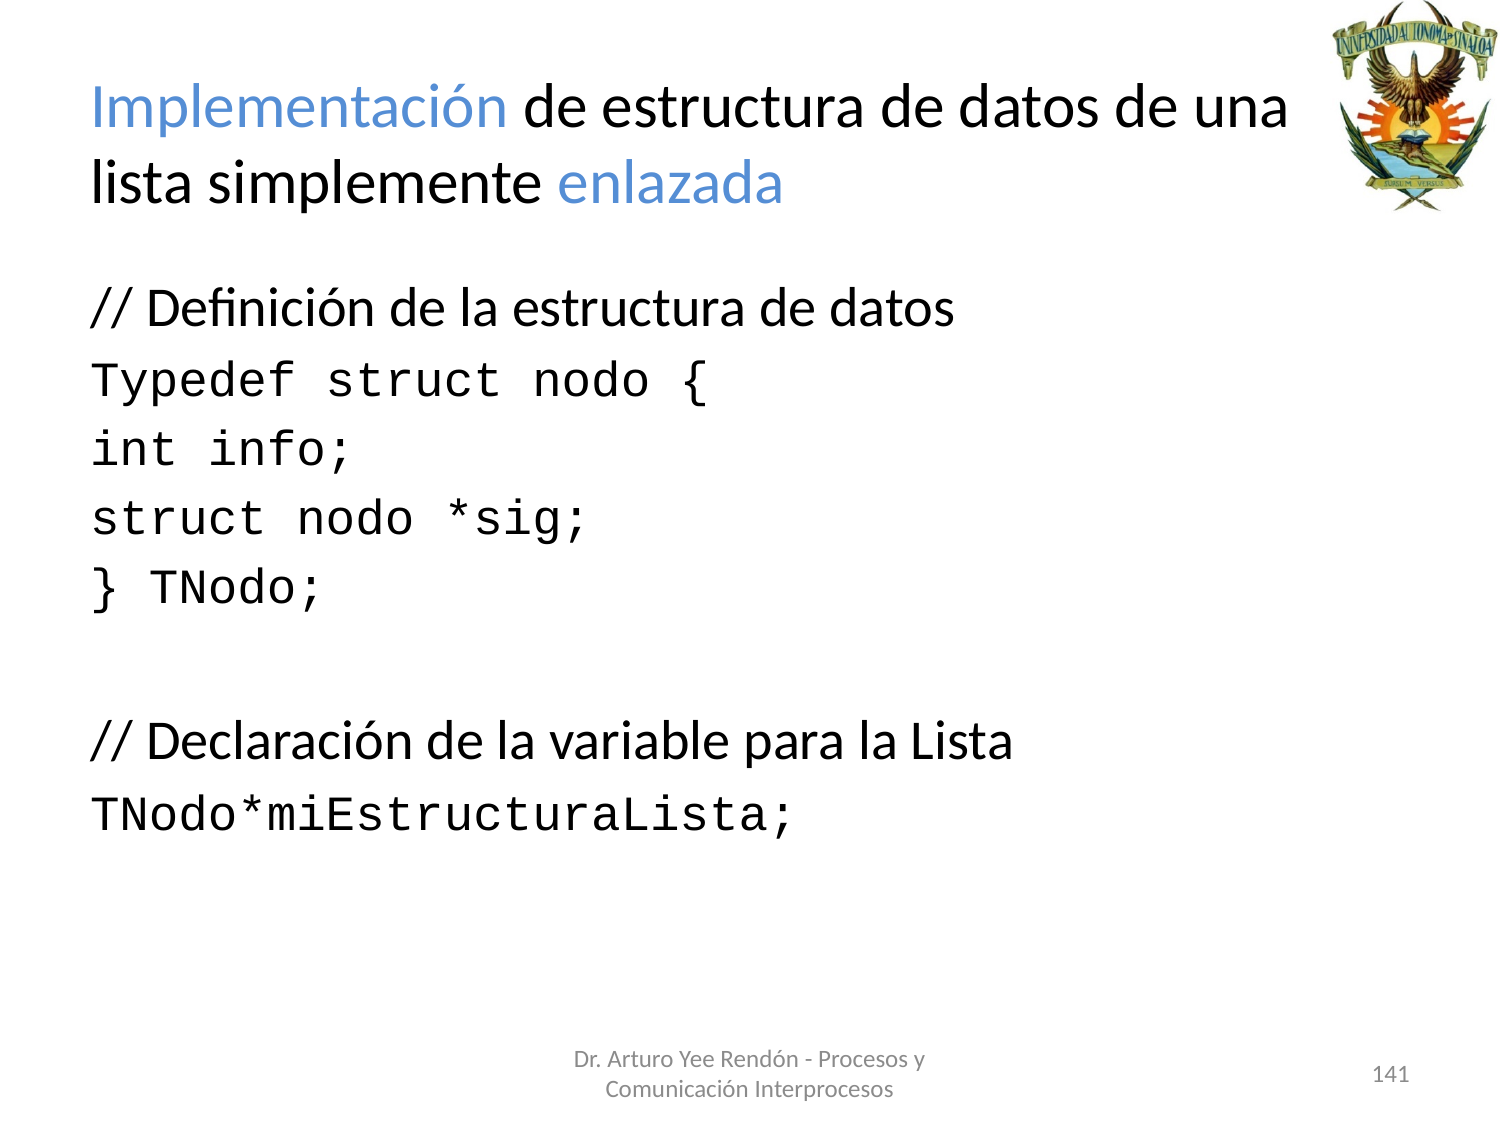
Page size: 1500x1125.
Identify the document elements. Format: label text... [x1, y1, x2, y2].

footer Dr. Arturo Yee Rendón - Procesos y Comunicación Interprocesos [512, 1042, 988, 1103]
list // Definición de la estructura de datos Typedef struct nodo { int info; struct nodo *sig; } TNodo; // Declaración de la variable para la Lista TNodo*miEstructuraLista; [75, 262, 1425, 1005]
slide_number 141 [1074, 1042, 1425, 1103]
title Implementación de estructura de datos de una lista simplemente enlazada [75, 45, 1321, 236]
picture [1330, 0, 1500, 215]
